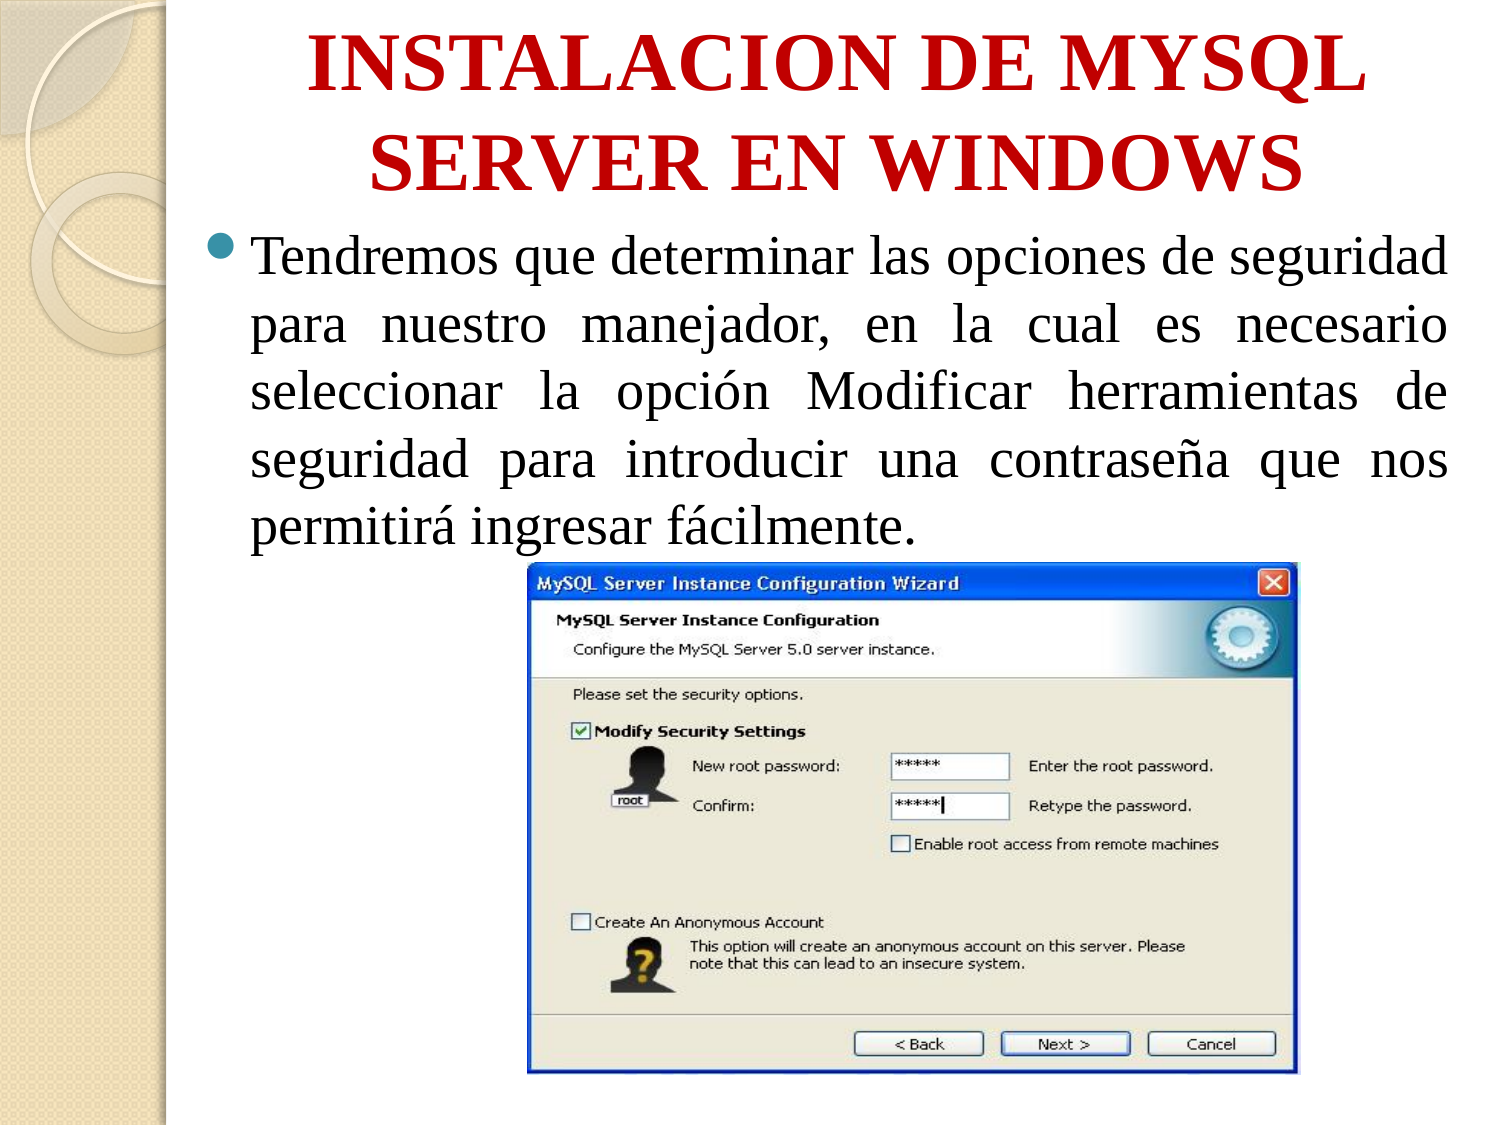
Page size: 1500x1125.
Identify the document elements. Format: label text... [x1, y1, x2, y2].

list Tendremos que determinar las opciones de seguridad para nuestro manejador, en la cual es necesario seleccionar la opción Modificar herramientas de seguridad para introducir una contraseña que nos permitirá ingresar fácilmente. [175, 210, 1466, 572]
text_box INSTALACION DE MYSQL SERVER EN WINDOWS [182, 0, 1491, 215]
picture [527, 562, 1302, 1075]
